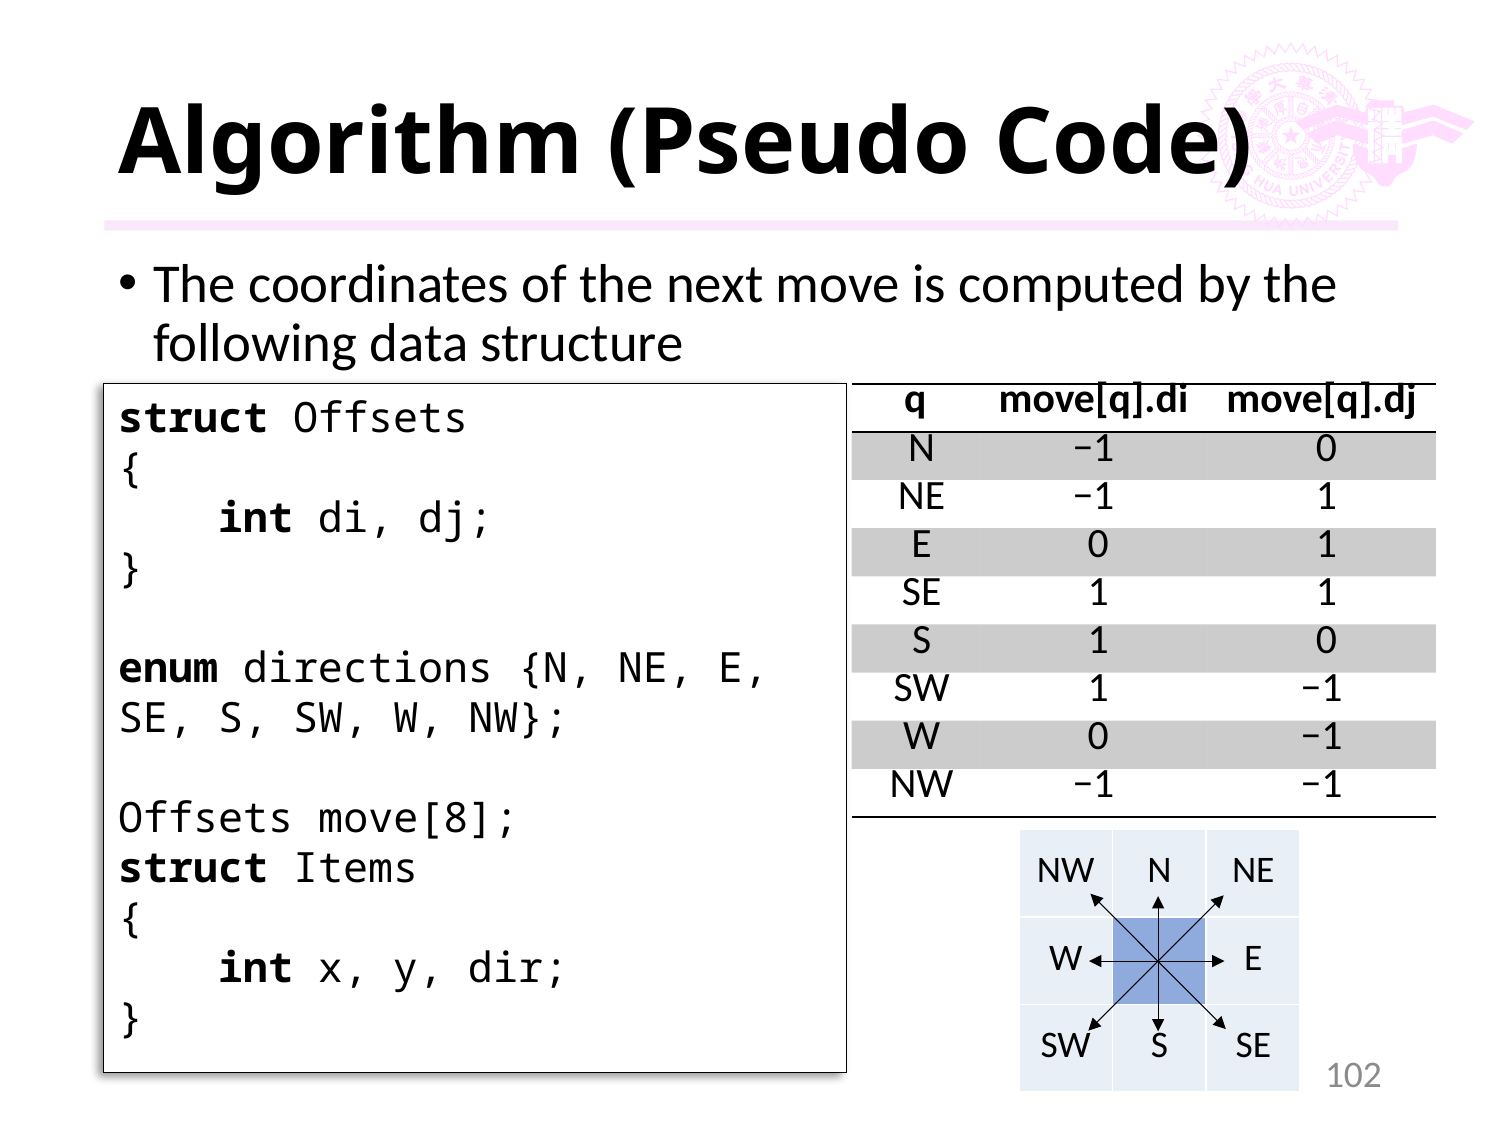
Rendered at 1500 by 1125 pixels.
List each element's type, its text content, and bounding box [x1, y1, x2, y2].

table_header q [852, 385, 979, 431]
table_cell SE [852, 576, 979, 624]
table_cell S [1113, 1031, 1205, 1091]
table_cell SE [1207, 1005, 1299, 1091]
table_cell −1 [979, 480, 1208, 528]
table_cell 1 [979, 673, 1208, 721]
table_cell NE [852, 480, 979, 528]
table_header move[q].di [979, 385, 1208, 431]
table_header NW [1020, 830, 1112, 916]
table_cell NW [852, 769, 979, 816]
table_header NE [1207, 830, 1299, 916]
table_cell N [852, 433, 979, 480]
title Algorithm (Pseudo Code) [103, 59, 1397, 228]
table_cell 0 [979, 721, 1208, 769]
text_box struct Offsets { int di, dj; } enum directions {N, NE, E, SE, S, SW, W, NW}; Offsets move[8]; struct Items { int x, y, dir; } [103, 383, 847, 1073]
table_cell −1 [979, 433, 1208, 480]
table_cell SW [852, 673, 979, 721]
table_cell 0 [1208, 433, 1436, 480]
table_cell SW [1020, 1005, 1112, 1091]
table_cell 1 [1208, 480, 1436, 528]
table_cell E [1226, 918, 1299, 1004]
table_cell 1 [1208, 528, 1436, 576]
table_cell −1 [1208, 673, 1436, 721]
table_cell −1 [1208, 769, 1436, 816]
table_cell S [852, 624, 979, 673]
table_cell −1 [1208, 721, 1436, 769]
table_cell 1 [979, 576, 1208, 624]
table_header N [1113, 830, 1205, 893]
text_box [1090, 893, 1226, 1030]
table_cell E [852, 528, 979, 576]
slide_number 102 [1059, 1042, 1397, 1103]
table_cell −1 [979, 769, 1208, 816]
table_cell W [852, 721, 979, 769]
list The coordinates of the next move is computed by the following data structure [103, 247, 1397, 381]
table_cell 1 [1208, 576, 1436, 624]
table_cell 1 [979, 624, 1208, 673]
table_cell 0 [1208, 624, 1436, 673]
table_cell 0 [979, 528, 1208, 576]
table_cell W [1020, 918, 1088, 1004]
table_header move[q].dj [1208, 385, 1436, 431]
